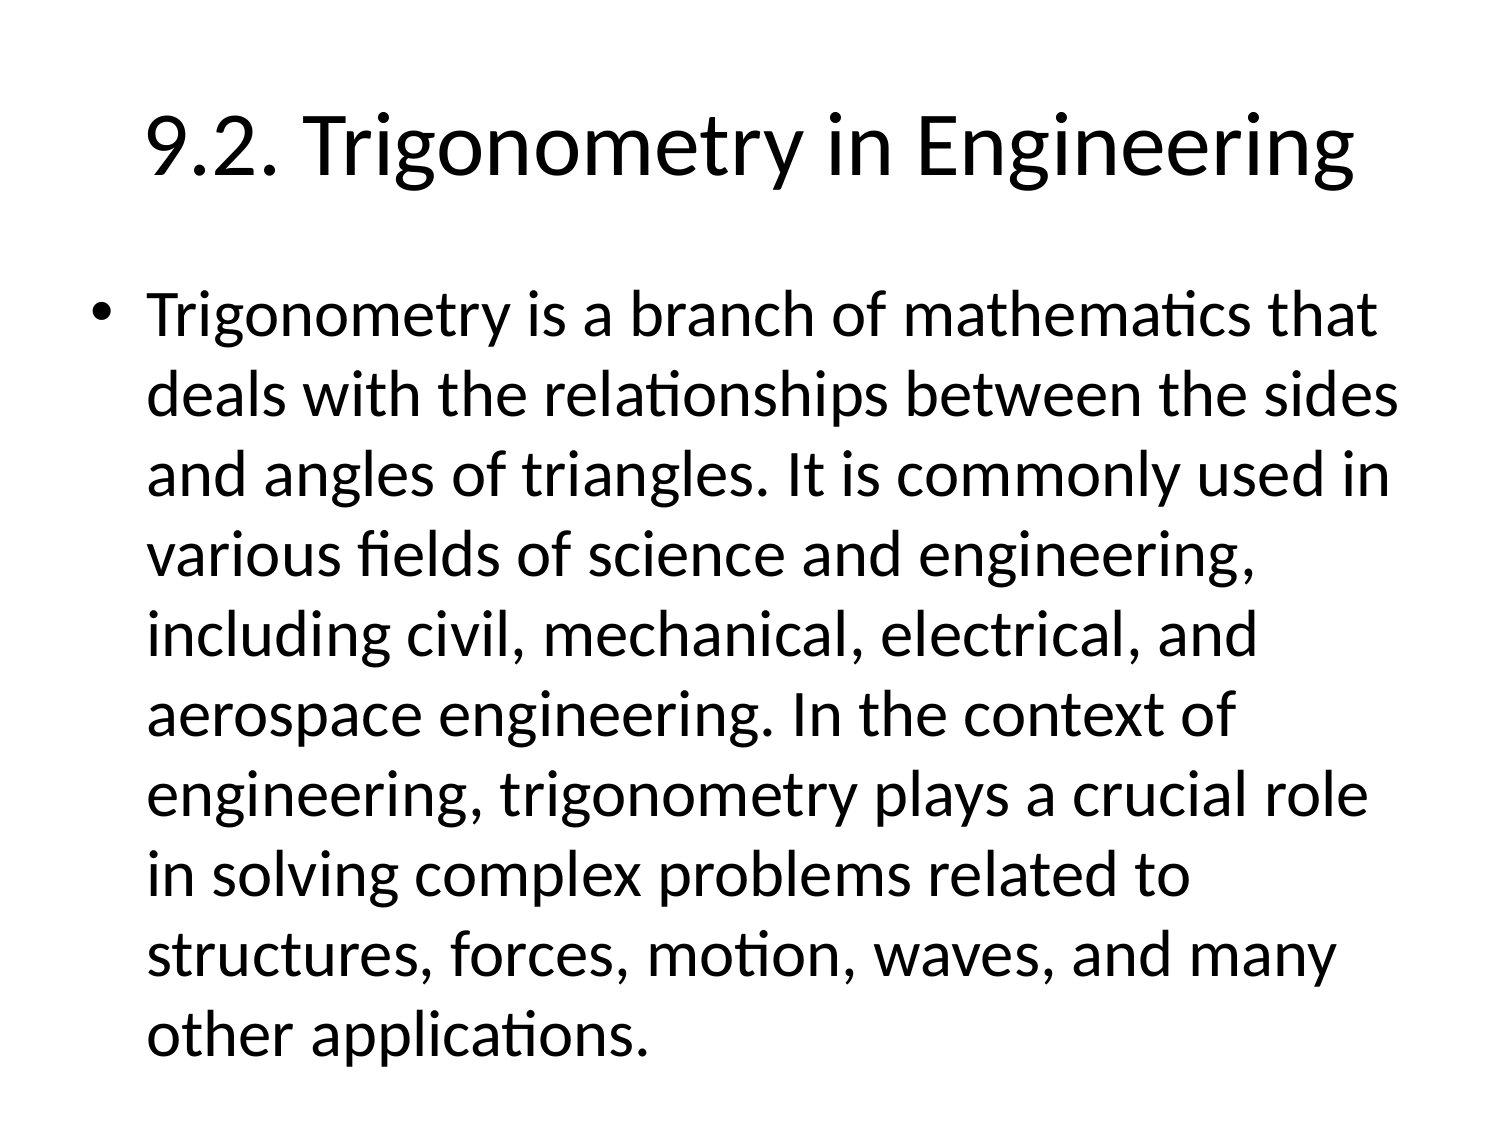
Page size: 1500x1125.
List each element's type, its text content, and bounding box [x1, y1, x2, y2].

title 9.2. Trigonometry in Engineering [75, 45, 1425, 233]
list Trigonometry is a branch of mathematics that deals with the relationships between the sides and angles of triangles. It is commonly used in various fields of science and engineering, including civil, mechanical, electrical, and aerospace engineering. In the context of engineering, trigonometry plays a crucial role in solving complex problems related to structures, forces, motion, waves, and many other applications. In engineering, trigonometry is used to analyze and design structures such as buildings, bridges, and roads. Engineers use trigonometric functions such as sine, cosine, and tangent to calculate angles, distances, and dimensions of various components. For example, when designing a bridge, engineers use trigonometry to calculate the forces acting on different parts of the structure, ensuring its stability and safety. Trigonometry is also essential in mechanical engineering for applications such as motion analysis, machine design, and fluid dynamics. Engineers use trigonometric functions to model and analyze the movement of mechanical systems, such as gears, pulleys, and linkages. By applying trigonometry, engineers can predict the behavior of these systems under different conditions and optimize their performance. In electrical engineering, trigonometry is used to analyze alternating current (AC) circuits, waveforms, and signal processing. Engineers use trigonometric functions to represent and manipulate sinusoidal signals, which are commonly found in electrical systems. By understanding trigonometric concepts, engineers can design circuits that efficiently transmit and process electrical signals. In aerospace engineering, trigonometry is used in navigation, aircraft design, and aerodynamics. Pilots and aerospace engineers rely on trigonometric formulas to calculate distances, angles, and velocities during flight. Trigonometry also plays a vital role in designing aircraft wings, propellers, and control surfaces to ensure optimal performance and stability in various flight conditions. Overall, trigonometry is an indispensable tool in engineering as it provides engineers with the necessary mathematical framework to solve complex problems, make accurate calculations, and design innovative solutions across various disciplines. It helps engineers understand the relationship between geometry and physical phenomena, making it a fundamental skill for anyone pursuing a career in engineering. [75, 262, 1425, 1005]
